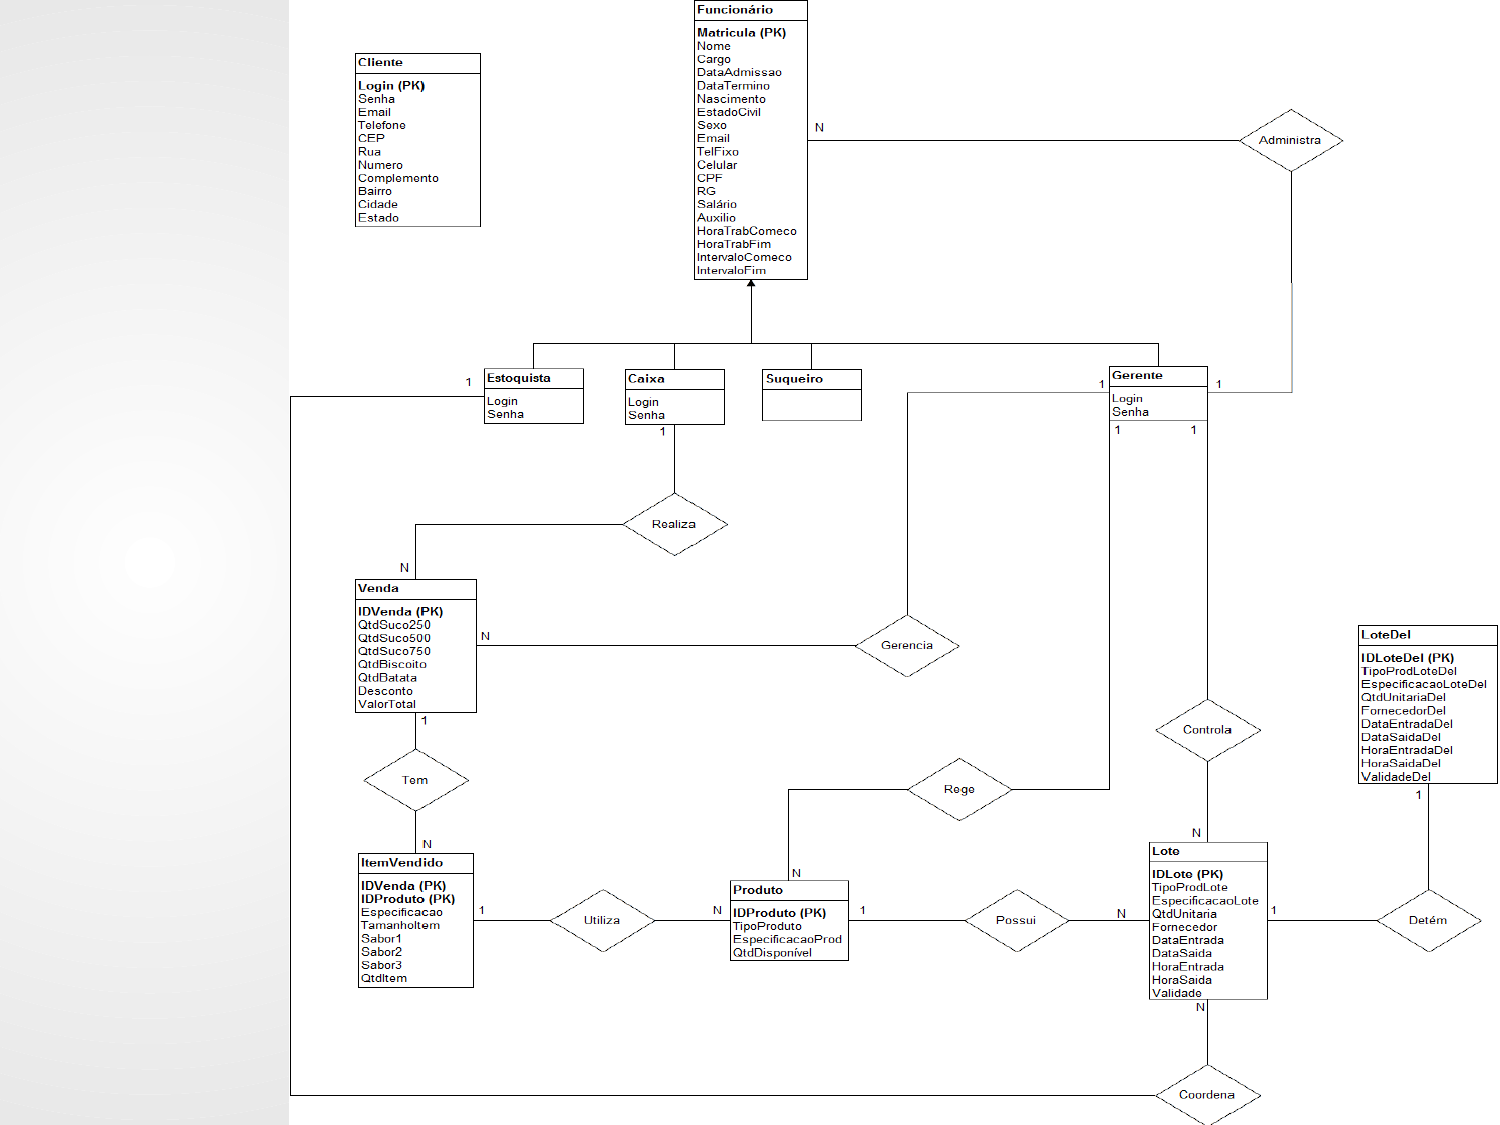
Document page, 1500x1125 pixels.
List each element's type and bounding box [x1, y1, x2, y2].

picture [288, 0, 1500, 1125]
